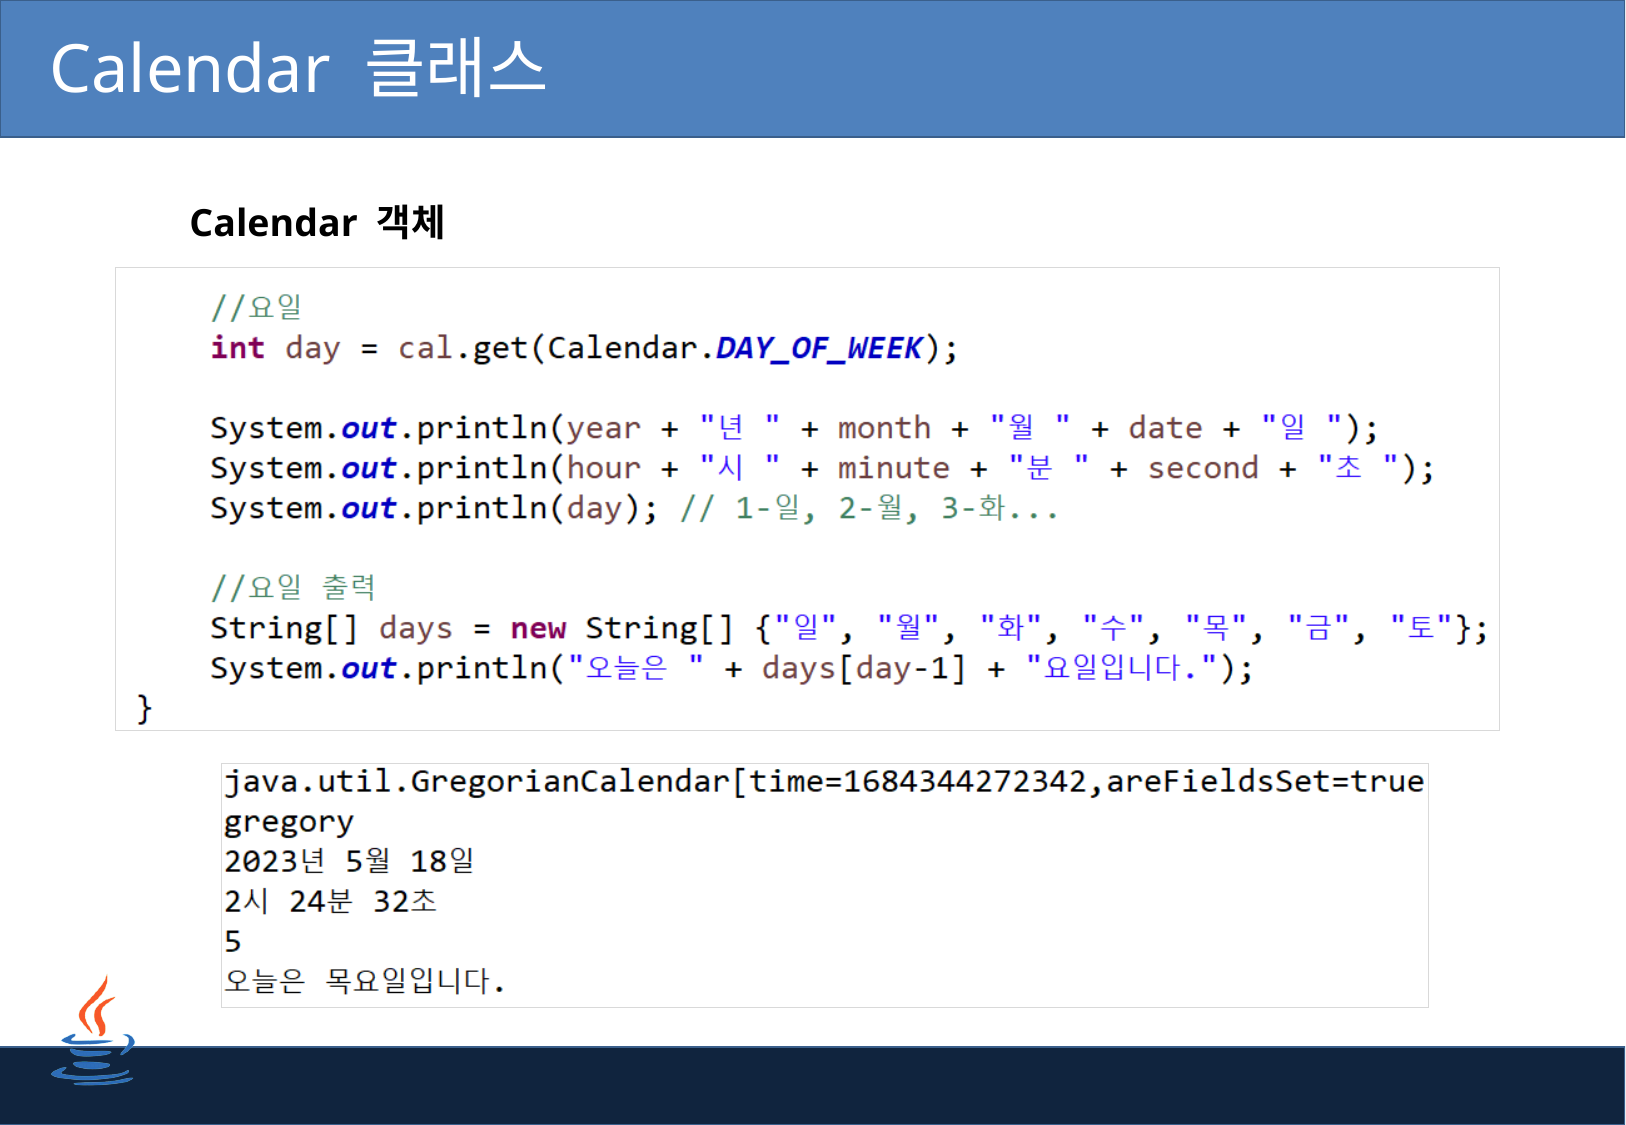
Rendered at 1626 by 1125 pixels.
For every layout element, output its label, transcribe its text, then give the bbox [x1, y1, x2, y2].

picture [115, 266, 1500, 732]
picture [38, 973, 151, 1086]
text_box Calendar 객체 [174, 169, 506, 252]
text_box Calendar 클래스 [0, 0, 624, 136]
picture [221, 762, 1429, 1008]
